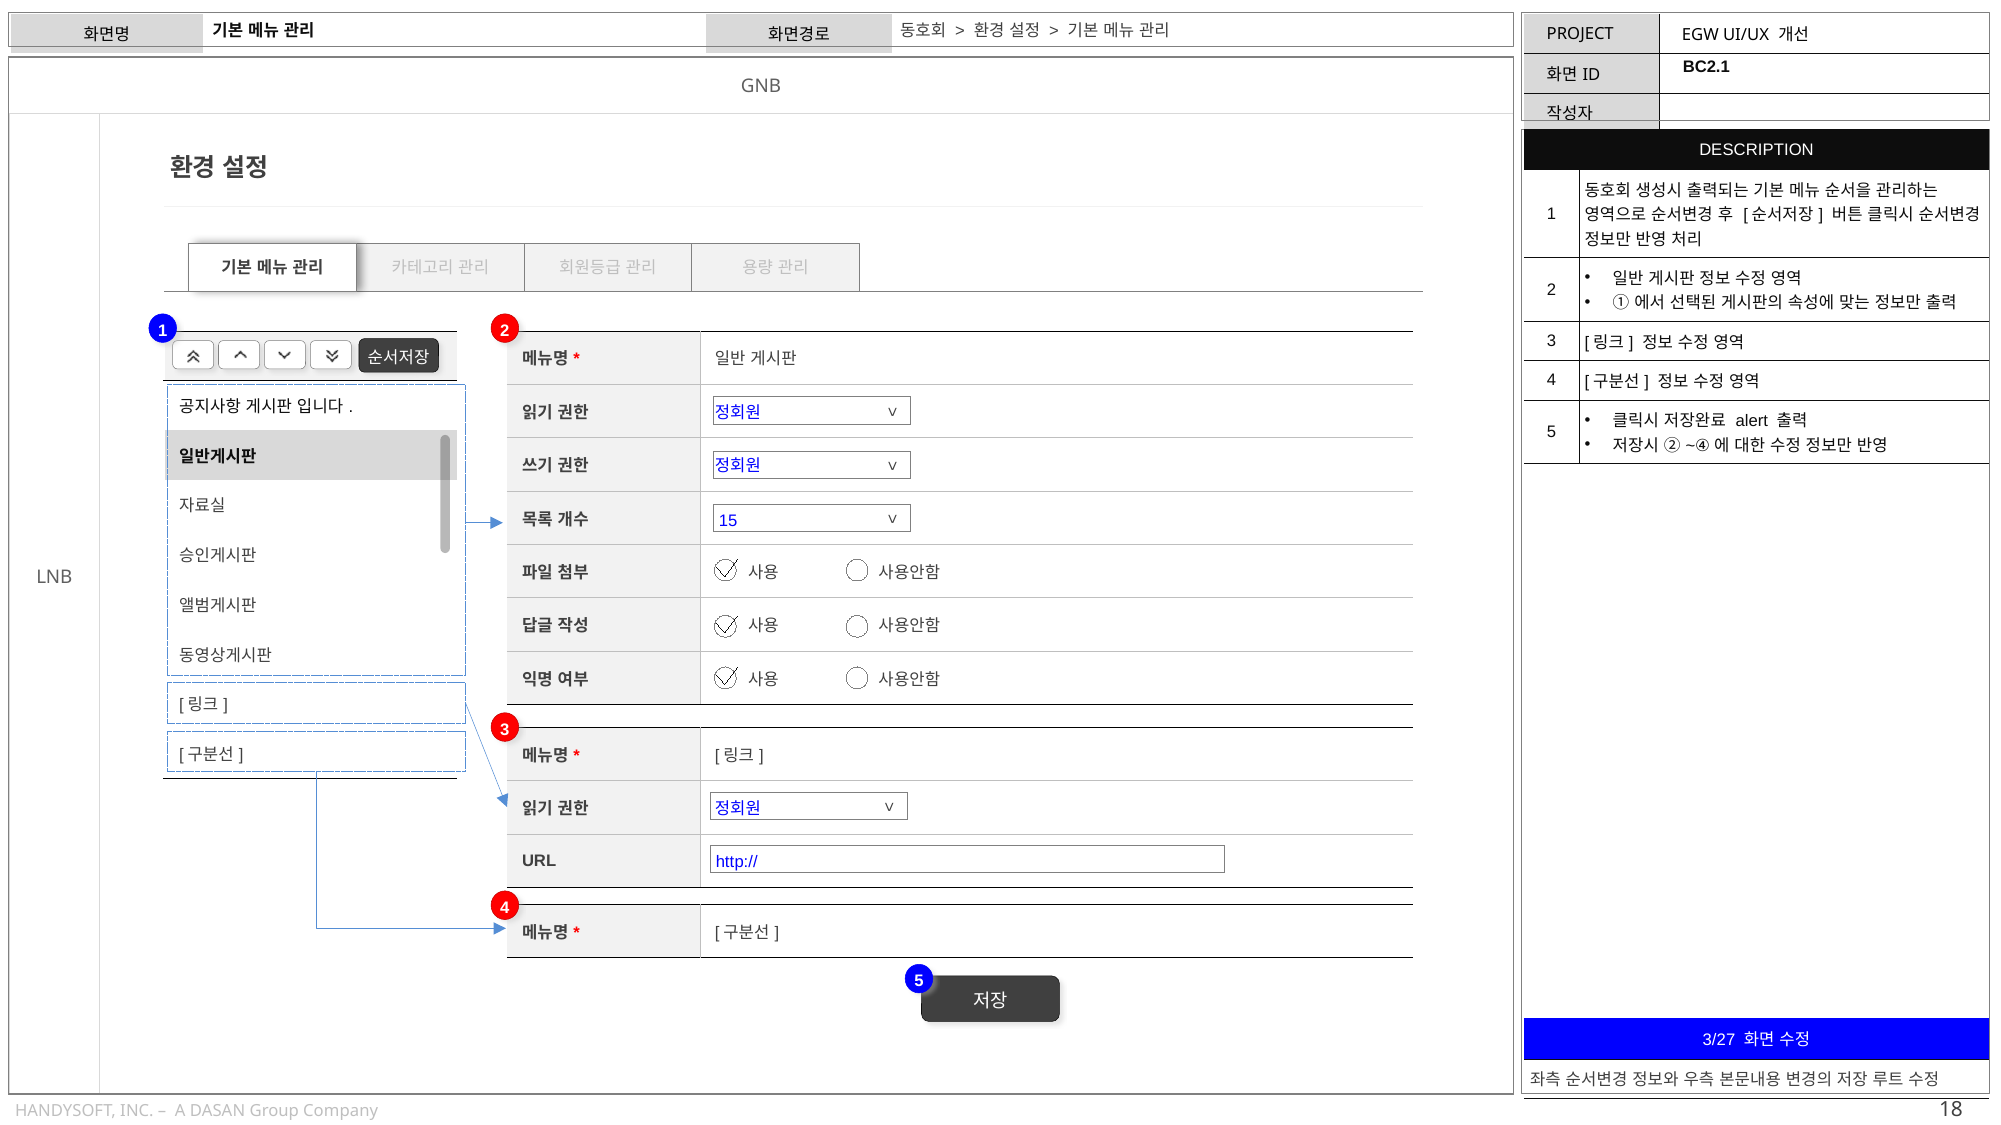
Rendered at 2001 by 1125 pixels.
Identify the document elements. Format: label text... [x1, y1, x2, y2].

table_cell 1 [1524, 170, 1579, 257]
text_box 동호회 > 환경 설정 > 기본 메뉴 관리 [894, 11, 1045, 48]
text_box [167, 731, 460, 772]
table_header [구분선] [701, 905, 1413, 957]
table_header [링크] [701, 728, 1413, 780]
table_cell 동호회 생성시 출력되는 기본 메뉴 순서을 관리하는 영역으로 순서변경 후 [순서저장] 버튼 클릭시 순서변경 정보만 반영 처리 [1580, 170, 1989, 257]
table_cell [구분선] [165, 728, 457, 778]
table_cell 읽기 권한 [507, 385, 700, 437]
text_box 용량 관리 [690, 241, 861, 290]
table_cell 정회원 [701, 385, 1413, 437]
table_cell 2 [1524, 258, 1579, 321]
text_box 4 [493, 890, 519, 920]
table_cell 사용 사용안함 [701, 652, 1413, 704]
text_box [714, 558, 869, 582]
text_box 카테고리 관리 [368, 241, 522, 290]
text_box http:// [710, 845, 1225, 873]
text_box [714, 666, 869, 689]
table_header 메뉴명* [507, 332, 700, 384]
table_cell URL [507, 835, 700, 887]
text_box 기본 메뉴 관리 [206, 11, 357, 48]
text_box 5 [905, 964, 933, 993]
text_box BC2.1 [1676, 47, 1827, 84]
text_box 저장 [921, 975, 1060, 1022]
table_cell 정회원 [701, 438, 1413, 491]
table_cell 5 [1524, 401, 1579, 463]
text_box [712, 450, 914, 482]
table_cell 답글 작성 [507, 598, 700, 651]
table_cell 사용 사용안함 [701, 598, 1413, 651]
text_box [712, 503, 914, 535]
table_cell 3 [1524, 322, 1579, 360]
table_header [165, 332, 457, 380]
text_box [172, 340, 352, 370]
text_box 1 [148, 313, 177, 343]
table_cell 목록 개수 [507, 492, 700, 544]
text_box 환경 설정 [164, 142, 314, 190]
table_cell 읽기 권한 [507, 781, 700, 834]
table_cell 익명 여부 [507, 652, 700, 704]
text_box 기본 메뉴 관리 [187, 241, 358, 290]
table_cell [구분선] 정보 수정 영역 [1580, 361, 1989, 400]
text_box 순서저장 [358, 338, 439, 373]
table_cell 정회원 [701, 781, 1413, 834]
text_box 3 [512, 714, 519, 740]
table_cell [701, 492, 1413, 544]
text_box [332, 755, 490, 946]
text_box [712, 396, 914, 427]
table_cell 쓰기 권한 [507, 438, 700, 491]
table_cell 파일 첨부 [507, 545, 700, 597]
text_box [167, 384, 466, 676]
table_cell 사용 사용안함 [701, 545, 1413, 597]
text_box 회원등급 관리 [522, 241, 690, 290]
table_header 메뉴명* [507, 905, 700, 957]
table_header DESCRIPTION [1524, 129, 1989, 169]
table_cell [링크] 정보 수정 영역 [1580, 322, 1989, 360]
table_cell 4 [1524, 361, 1579, 400]
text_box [714, 615, 869, 638]
table_header 3/27 화면 수정 [1524, 1018, 1989, 1059]
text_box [709, 791, 911, 823]
table_header 일반 게시판 [701, 332, 1413, 384]
table_cell 좌측 순서변경 정보와 우측 본문내용 변경의 저장 루트 수정 [1524, 1060, 1989, 1098]
text_box 2 [491, 313, 519, 343]
table_cell 공지사항 게시판 입니다. [165, 381, 457, 430]
table_cell 정회원 [701, 835, 1413, 887]
text_box [167, 682, 466, 724]
table_cell 클릭시 저장완료 alert 출력 저장시 ②~④에 대한 수정 정보만 반영 [1580, 401, 1989, 463]
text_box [465, 702, 508, 808]
table_cell [링크] [165, 678, 457, 728]
table_header 메뉴명* [512, 728, 700, 780]
table_cell 일반 게시판 정보 수정 영역 ①에서 선택된 게시판의 속성에 맞는 정보만 출력 [1580, 258, 1989, 321]
